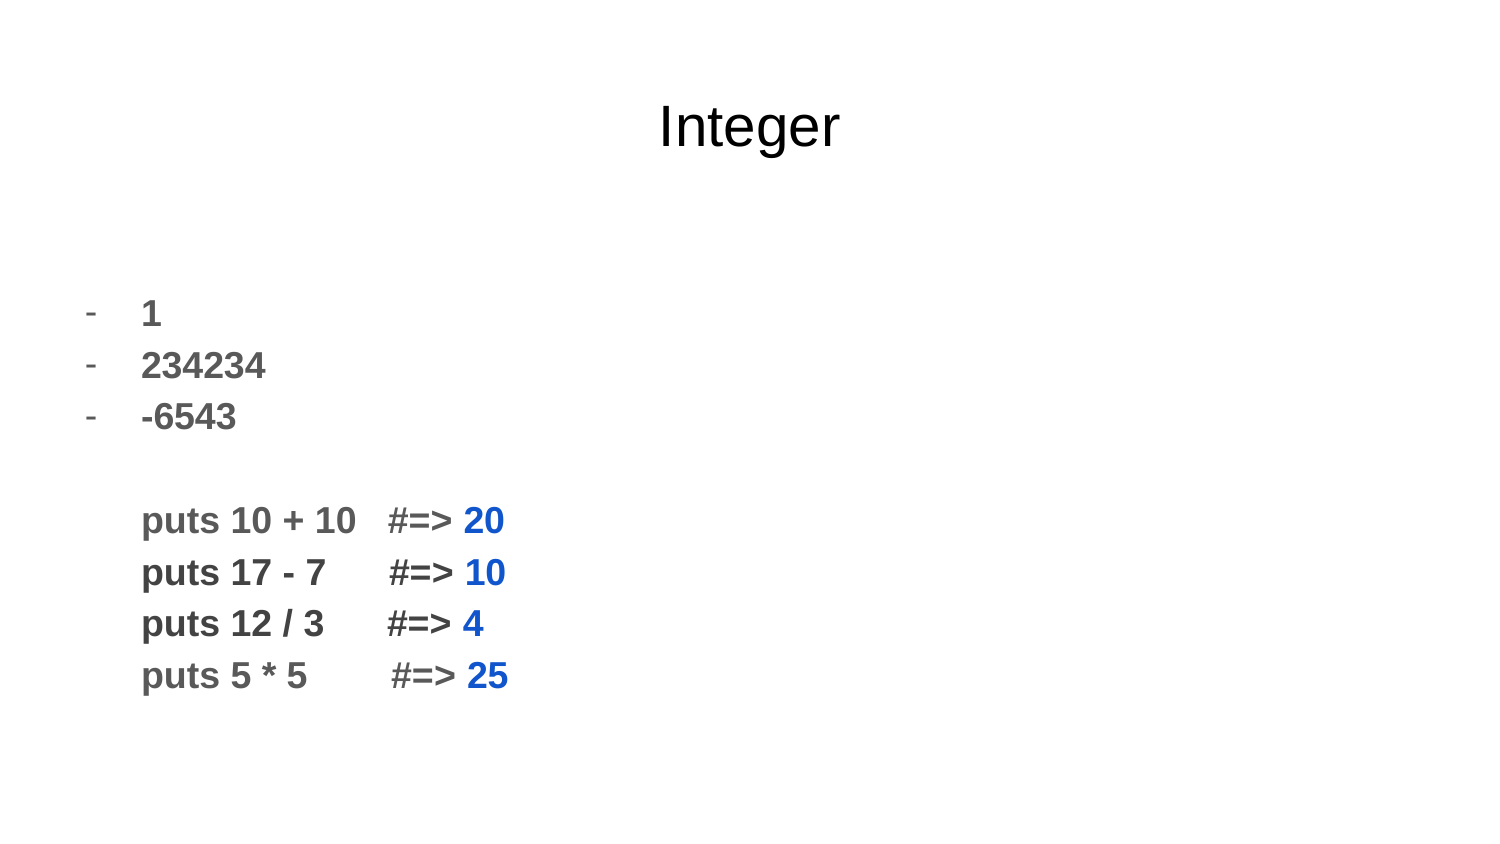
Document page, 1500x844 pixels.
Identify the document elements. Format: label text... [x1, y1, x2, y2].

list 1 234234 -6543 puts 10 + 10 #=> 20 puts 17 - 7 #=> 10 puts 12 / 3 #=> 4 puts 5 * 5 #=> 25 [51, 189, 1449, 750]
title Integer [51, 72, 1449, 167]
